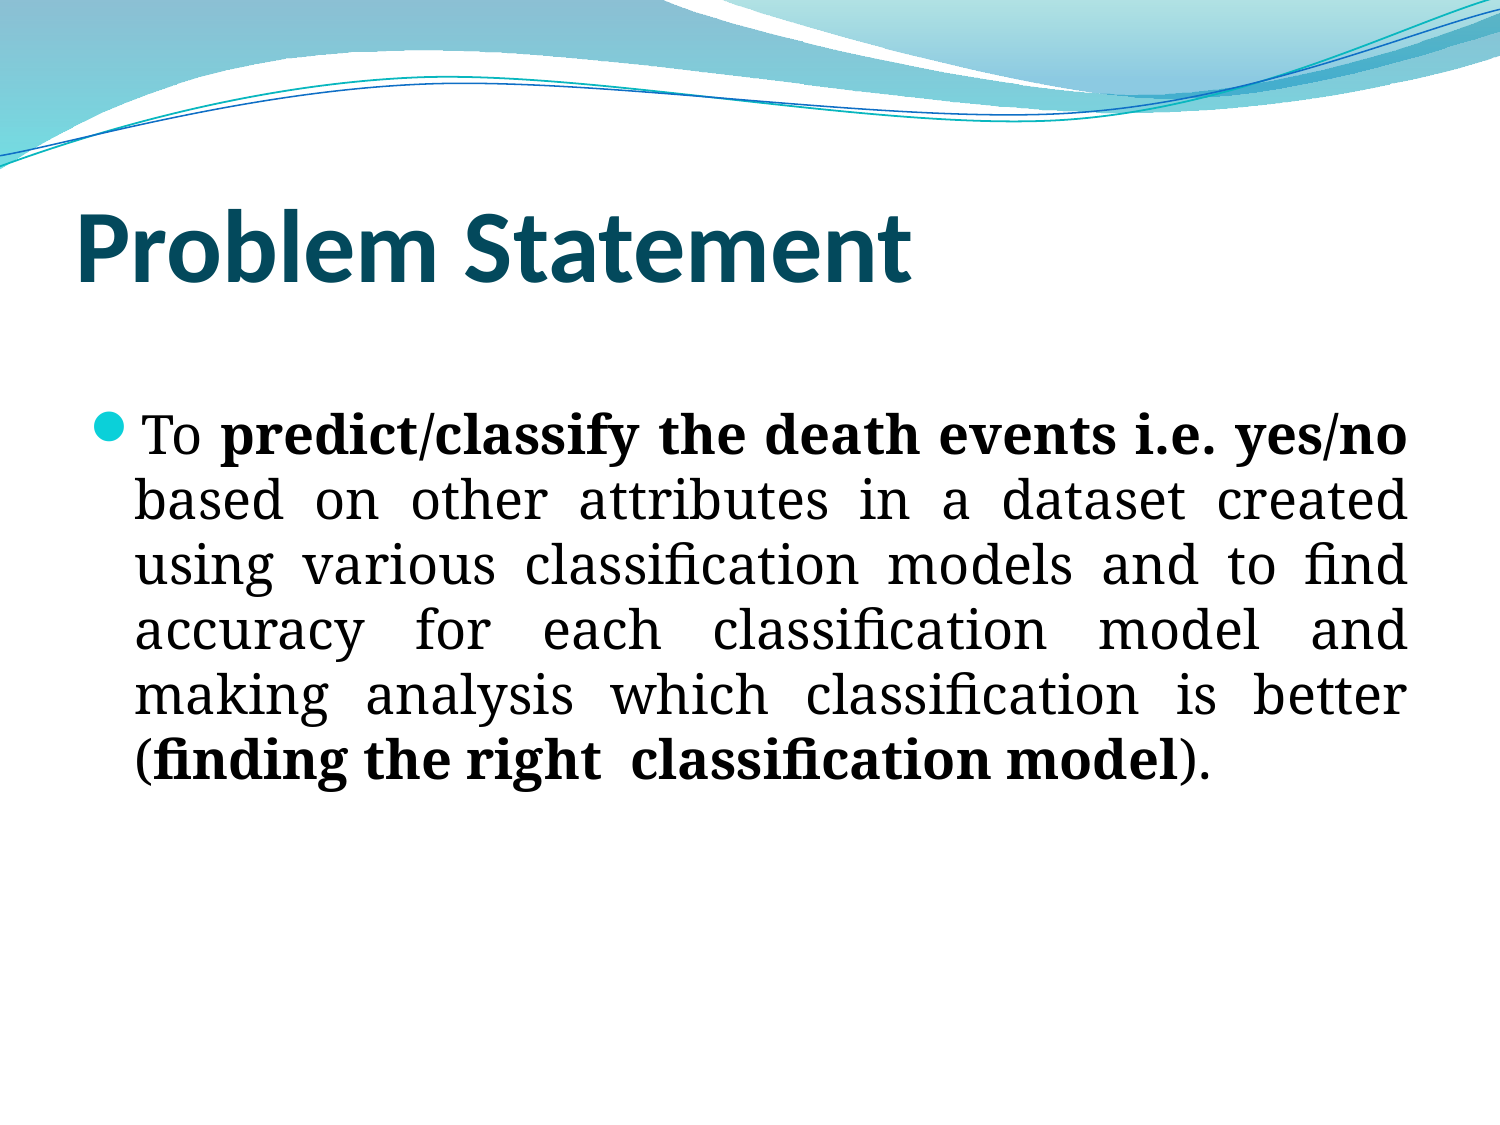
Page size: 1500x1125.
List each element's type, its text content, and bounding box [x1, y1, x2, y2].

title Problem Statement [75, 115, 1425, 303]
list To predict/classify the death events i.e. yes/no based on other attributes in a dataset created using various classification models and to find accuracy for each classification model and making analysis which classification is better (finding the right classification model). [75, 317, 1425, 1038]
